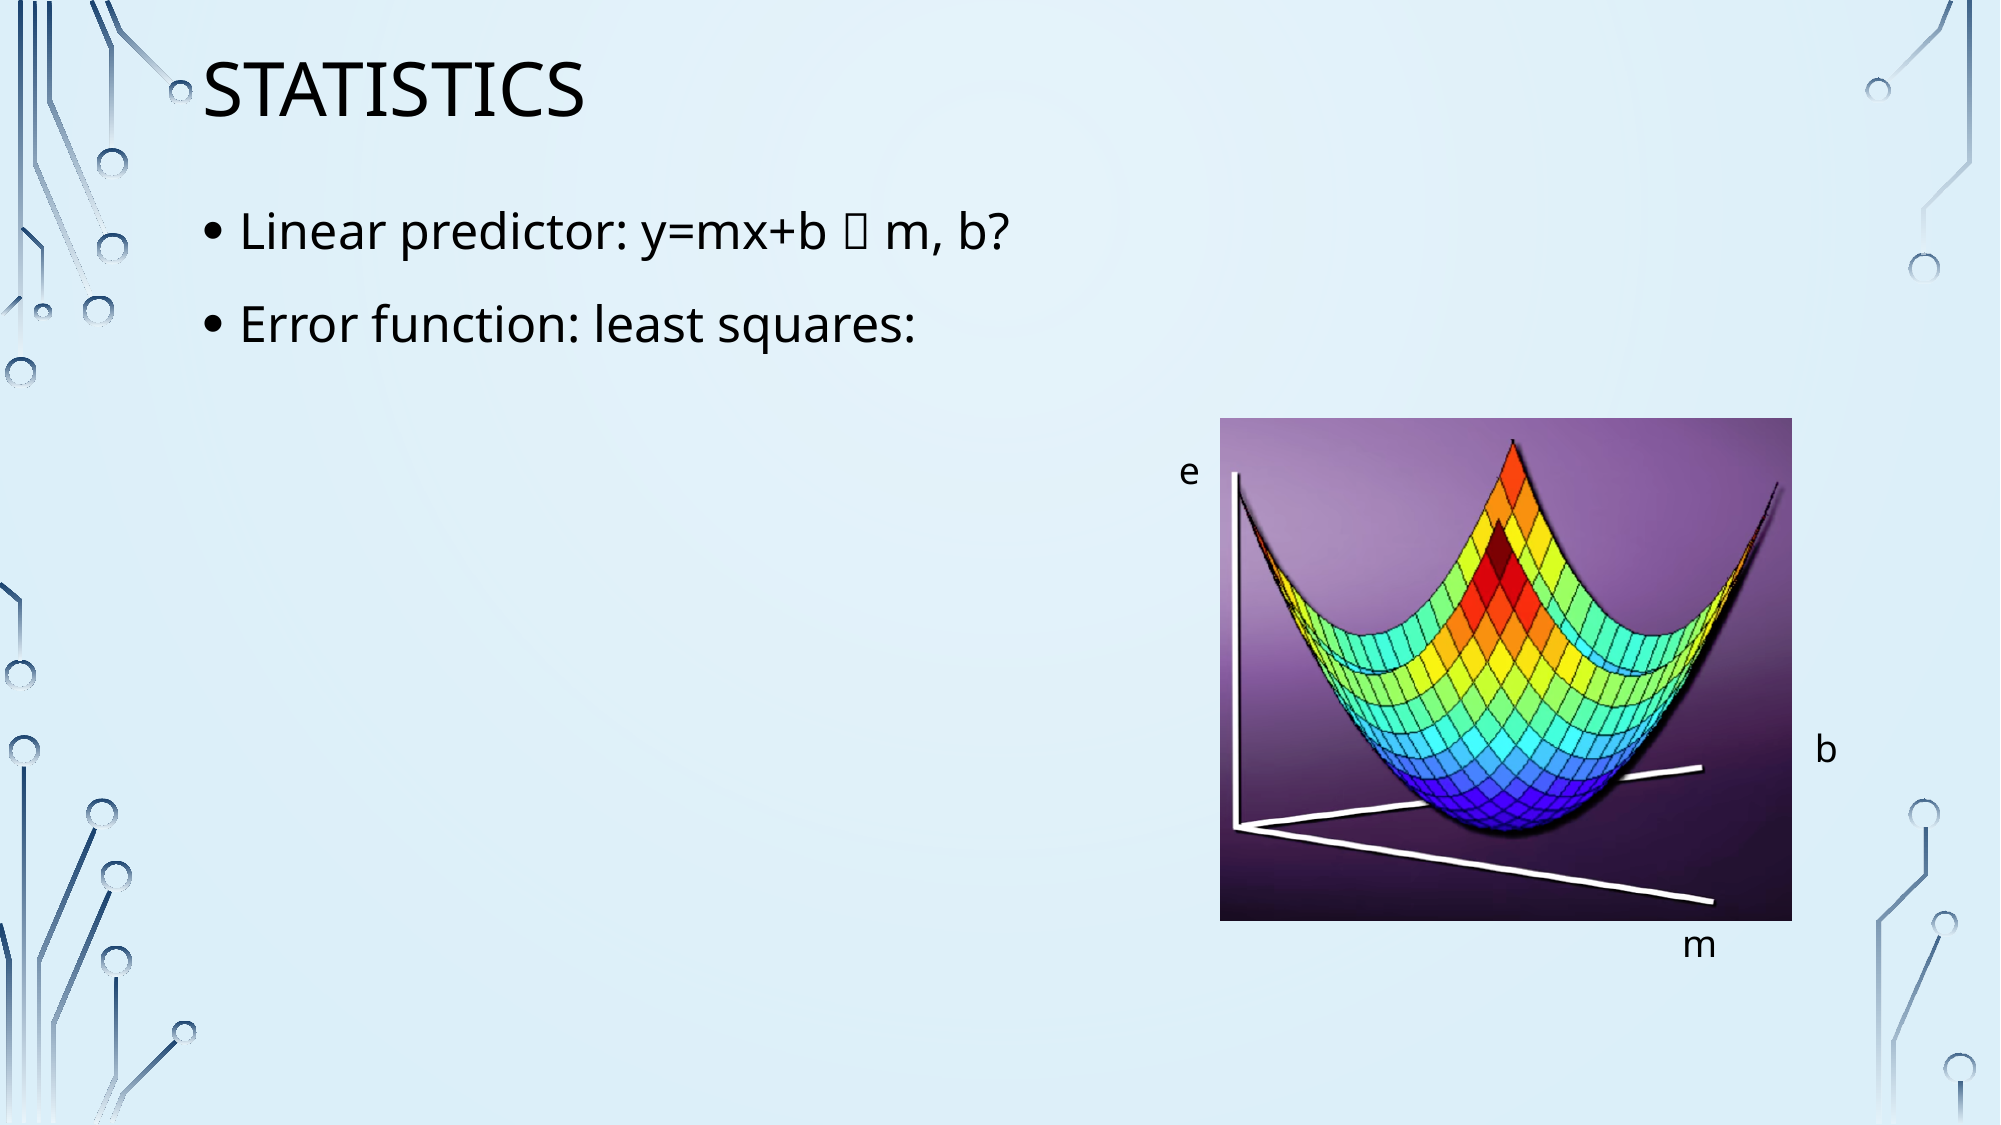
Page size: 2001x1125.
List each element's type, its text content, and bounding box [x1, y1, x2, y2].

picture [1220, 418, 1792, 922]
text_box e [1164, 439, 1215, 500]
text_box m [1667, 922, 1732, 972]
text_box b [1799, 718, 1853, 778]
title Statistics [187, 4, 1813, 181]
